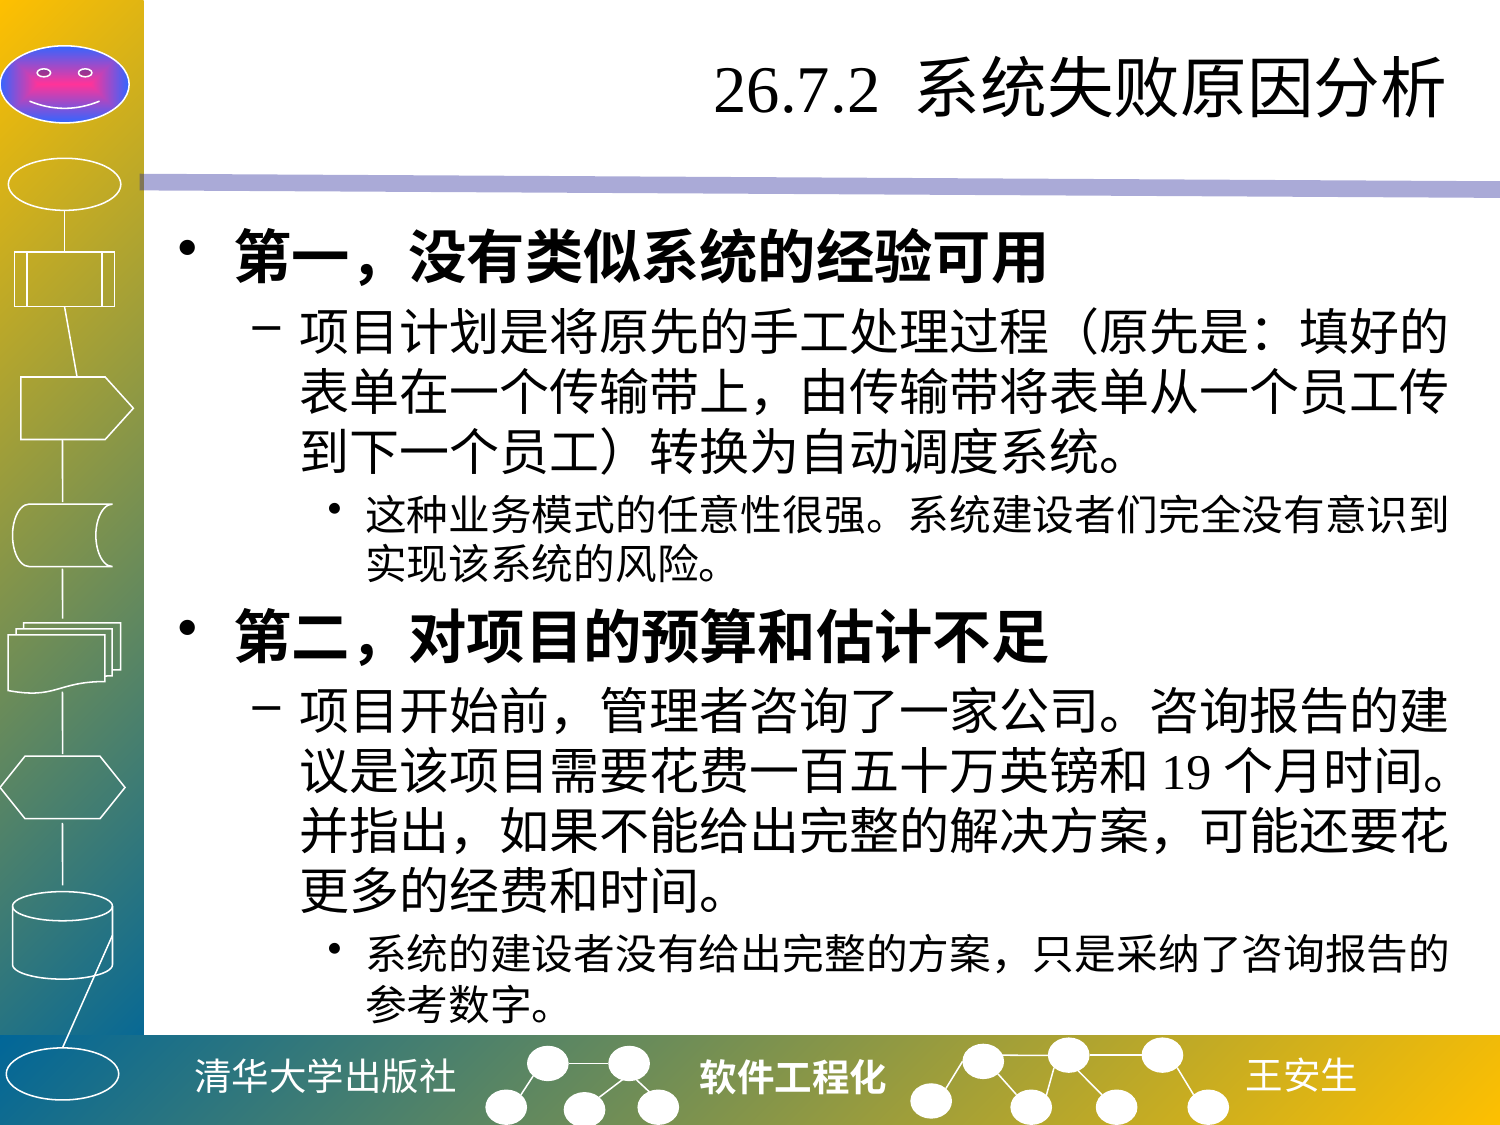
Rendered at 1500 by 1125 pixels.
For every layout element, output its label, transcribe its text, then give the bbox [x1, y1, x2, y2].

list 第一，没有类似系统的经验可用 项目计划是将原先的手工处理过程（原先是：填好的表单在一个传输带上，由传输带将表单从一个员工传到下一个员工）转换为自动调度系统。 这种业务模式的任意性很强。系统建设者们完全没有意识到实现该系统的风险。 第二，对项目的预算和估计不足 项目开始前，管理者咨询了一家公司。咨询报告的建议是该项目需要花费一百五十万英镑和19个月时间。并指出，如果不能给出完整的解决方案，可能还要花更多的经费和时间。 系统的建设者没有给出完整的方案，只是采纳了咨询报告的参考数字。 [162, 212, 1476, 1017]
title 26.7.2 系统失败原因分析 [187, 24, 1463, 147]
